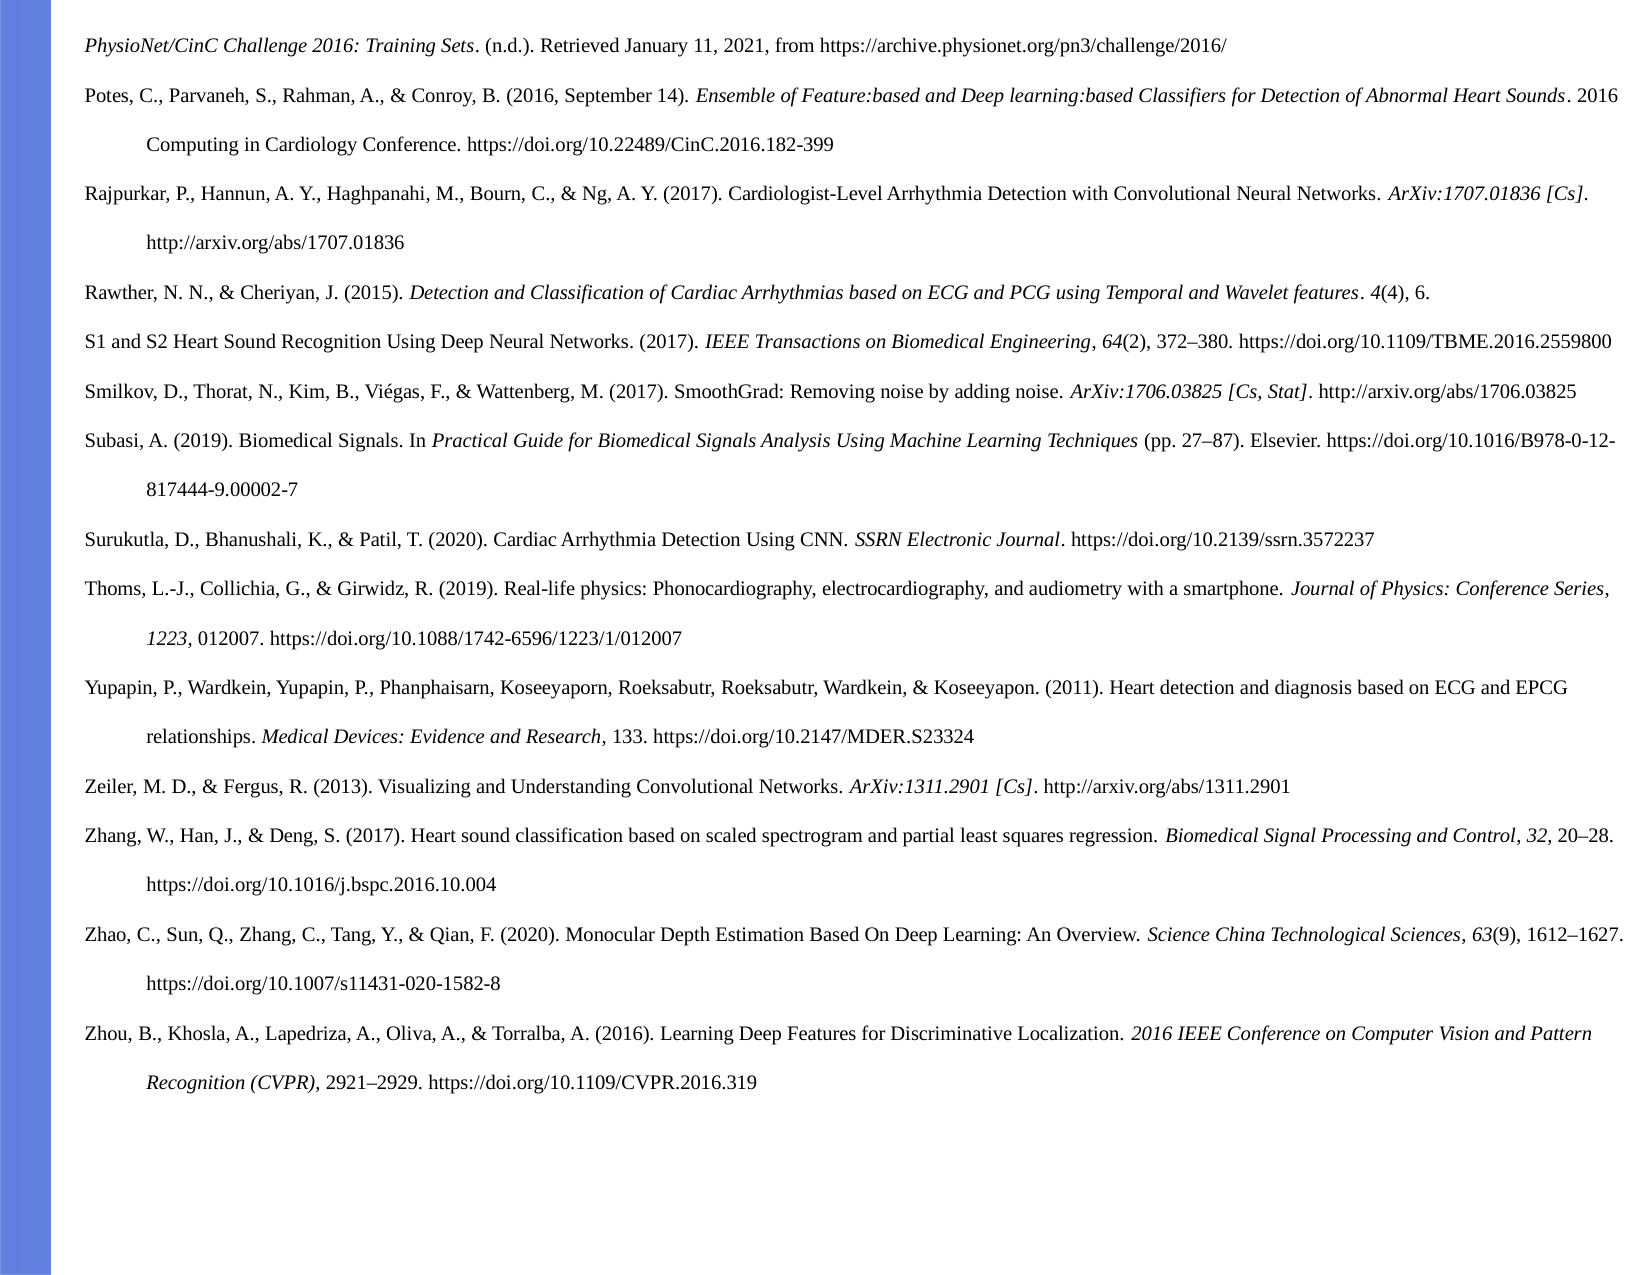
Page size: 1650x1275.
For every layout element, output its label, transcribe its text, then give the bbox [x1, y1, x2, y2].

picture [0, 0, 51, 1275]
text_box PhysioNet/CinC Challenge 2016: Training Sets. (n.d.). Retrieved January 11, 2021, from https://archive.physionet.org/pn3/challenge/2016/ Potes, C., Parvaneh, S., Rahman, A., & Conroy, B. (2016, September 14). Ensemble of Feature:based and Deep learning:based Classifiers for Detection of Abnormal Heart Sounds. 2016 Computing in Cardiology Conference. https://doi.org/10.22489/CinC.2016.182-399 Rajpurkar, P., Hannun, A. Y., Haghpanahi, M., Bourn, C., & Ng, A. Y. (2017). Cardiologist-Level Arrhythmia Detection with Convolutional Neural Networks. ArXiv:1707.01836 [Cs]. http://arxiv.org/abs/1707.01836 Rawther, N. N., & Cheriyan, J. (2015). Detection and Classification of Cardiac Arrhythmias based on ECG and PCG using Temporal and Wavelet features. 4(4), 6. S1 and S2 Heart Sound Recognition Using Deep Neural Networks. (2017). IEEE Transactions on Biomedical Engineering, 64(2), 372–380. https://doi.org/10.1109/TBME.2016.2559800 Smilkov, D., Thorat, N., Kim, B., Viégas, F., & Wattenberg, M. (2017). SmoothGrad: Removing noise by adding noise. ArXiv:1706.03825 [Cs, Stat]. http://arxiv.org/abs/1706.03825 Subasi, A. (2019). Biomedical Signals. In Practical Guide for Biomedical Signals Analysis Using Machine Learning Techniques (pp. 27–87). Elsevier. https://doi.org/10.1016/B978-0-12-817444-9.00002-7 Surukutla, D., Bhanushali, K., & Patil, T. (2020). Cardiac Arrhythmia Detection Using CNN. SSRN Electronic Journal. https://doi.org/10.2139/ssrn.3572237 Thoms, L.-J., Collichia, G., & Girwidz, R. (2019). Real-life physics: Phonocardiography, electrocardiography, and audiometry with a smartphone. Journal of Physics: Conference Series, 1223, 012007. https://doi.org/10.1088/1742-6596/1223/1/012007 Yupapin, P., Wardkein, Yupapin, P., Phanphaisarn, Koseeyaporn, Roeksabutr, Roeksabutr, Wardkein, & Koseeyapon. (2011). Heart detection and diagnosis based on ECG and EPCG relationships. Medical Devices: Evidence and Research, 133. https://doi.org/10.2147/MDER.S23324 Zeiler, M. D., & Fergus, R. (2013). Visualizing and Understanding Convolutional Networks. ArXiv:1311.2901 [Cs]. http://arxiv.org/abs/1311.2901 Zhang, W., Han, J., & Deng, S. (2017). Heart sound classification based on scaled spectrogram and partial least squares regression. Biomedical Signal Processing and Control, 32, 20–28. https://doi.org/10.1016/j.bspc.2016.10.004 Zhao, C., Sun, Q., Zhang, C., Tang, Y., & Qian, F. (2020). Monocular Depth Estimation Based On Deep Learning: An Overview. Science China Technological Sciences, 63(9), 1612–1627. https://doi.org/10.1007/s11431-020-1582-8 Zhou, B., Khosla, A., Lapedriza, A., Oliva, A., & Torralba, A. (2016). Learning Deep Features for Discriminative Localization. 2016 IEEE Conference on Computer Vision and Pattern Recognition (CVPR), 2921–2929. https://doi.org/10.1109/CVPR.2016.319 [69, 0, 1645, 1151]
